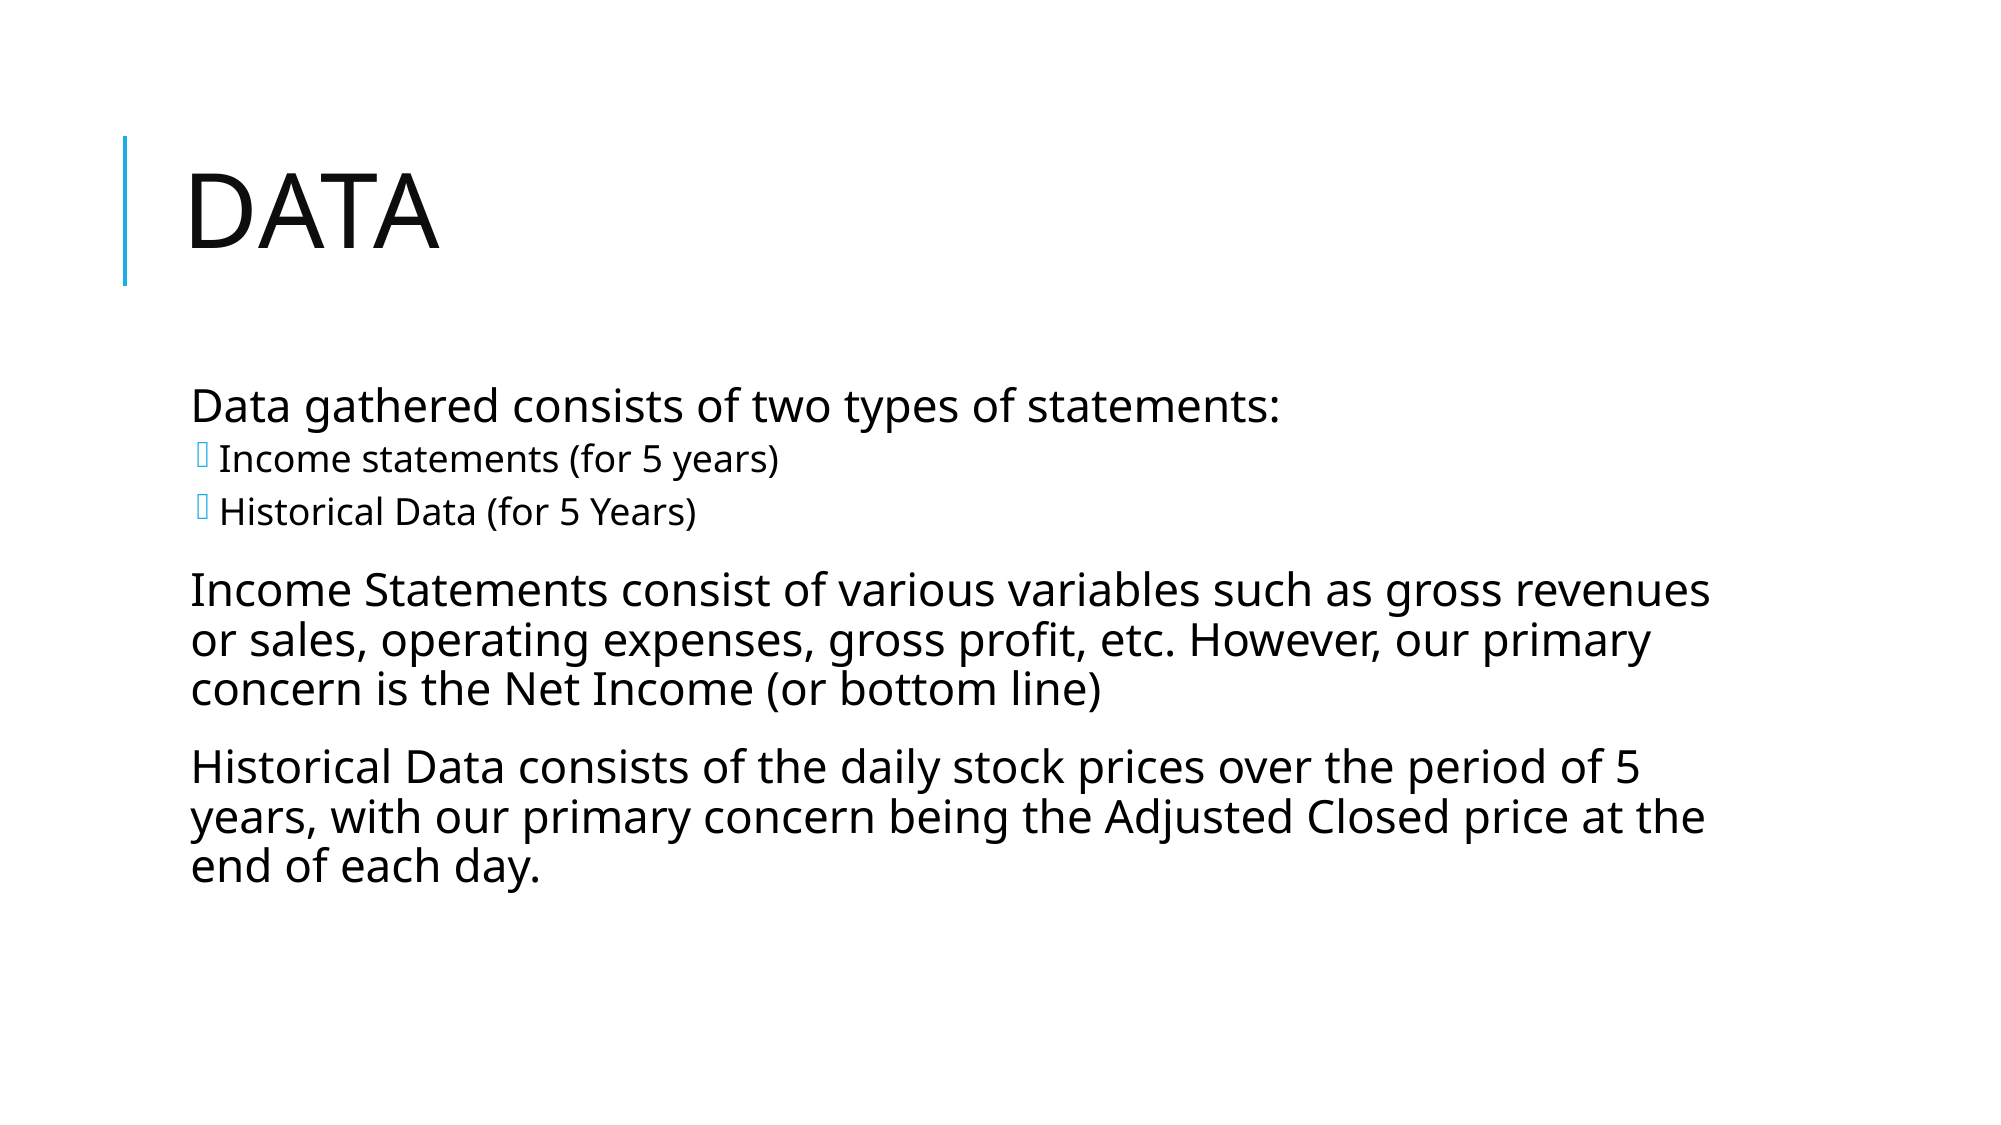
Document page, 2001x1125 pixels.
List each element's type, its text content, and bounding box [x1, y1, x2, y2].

title Data [168, 96, 1763, 342]
list Data gathered consists of two types of statements: Income statements (for 5 years) Historical Data (for 5 Years) Income Statements consist of various variables such as gross revenues or sales, operating expenses, gross profit, etc. However, our primary concern is the Net Income (or bottom line) Historical Data consists of the daily stock prices over the period of 5 years, with our primary concern being the Adjusted Closed price at the end of each day. [168, 375, 1763, 1035]
